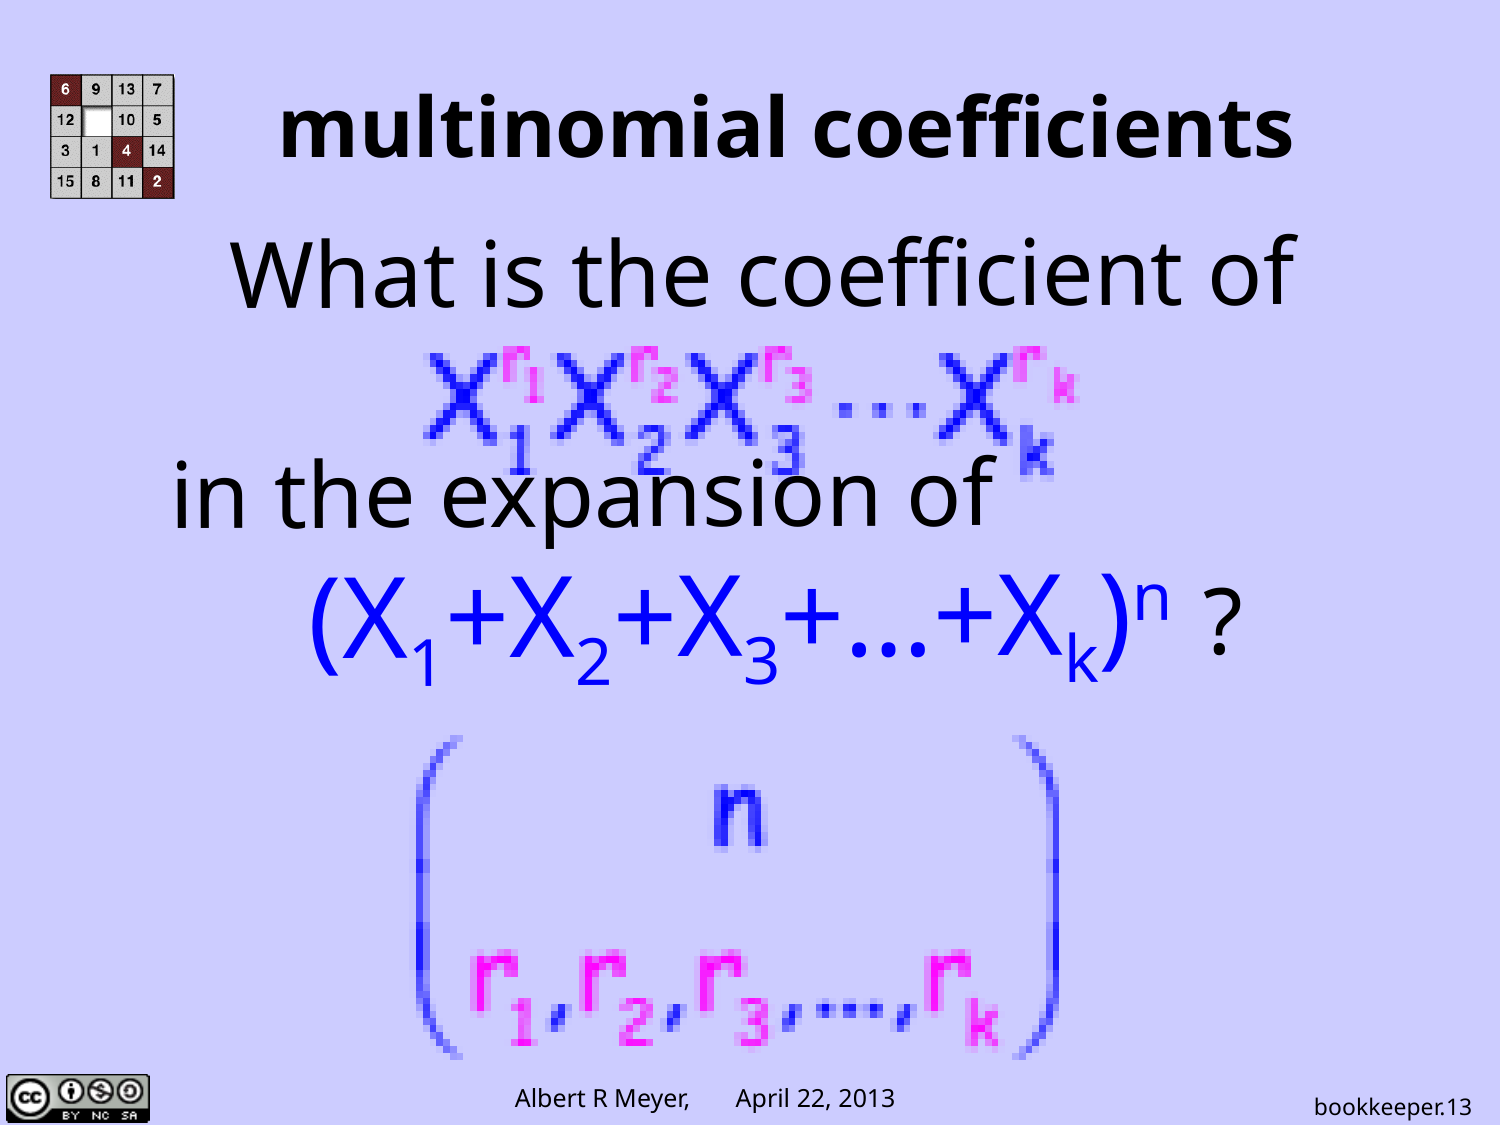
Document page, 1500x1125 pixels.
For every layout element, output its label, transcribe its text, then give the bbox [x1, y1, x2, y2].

text_box What is the coefficient of in the expansion of (X1+X2+X3+…+Xk)n ? [123, 221, 1427, 690]
slide_number bookkeeper.13 [1049, 1084, 1488, 1125]
picture [6, 1074, 150, 1123]
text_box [403, 715, 1074, 1061]
picture [50, 74, 175, 199]
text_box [410, 296, 1095, 484]
text_box multinomial coefficients [262, 45, 1440, 203]
